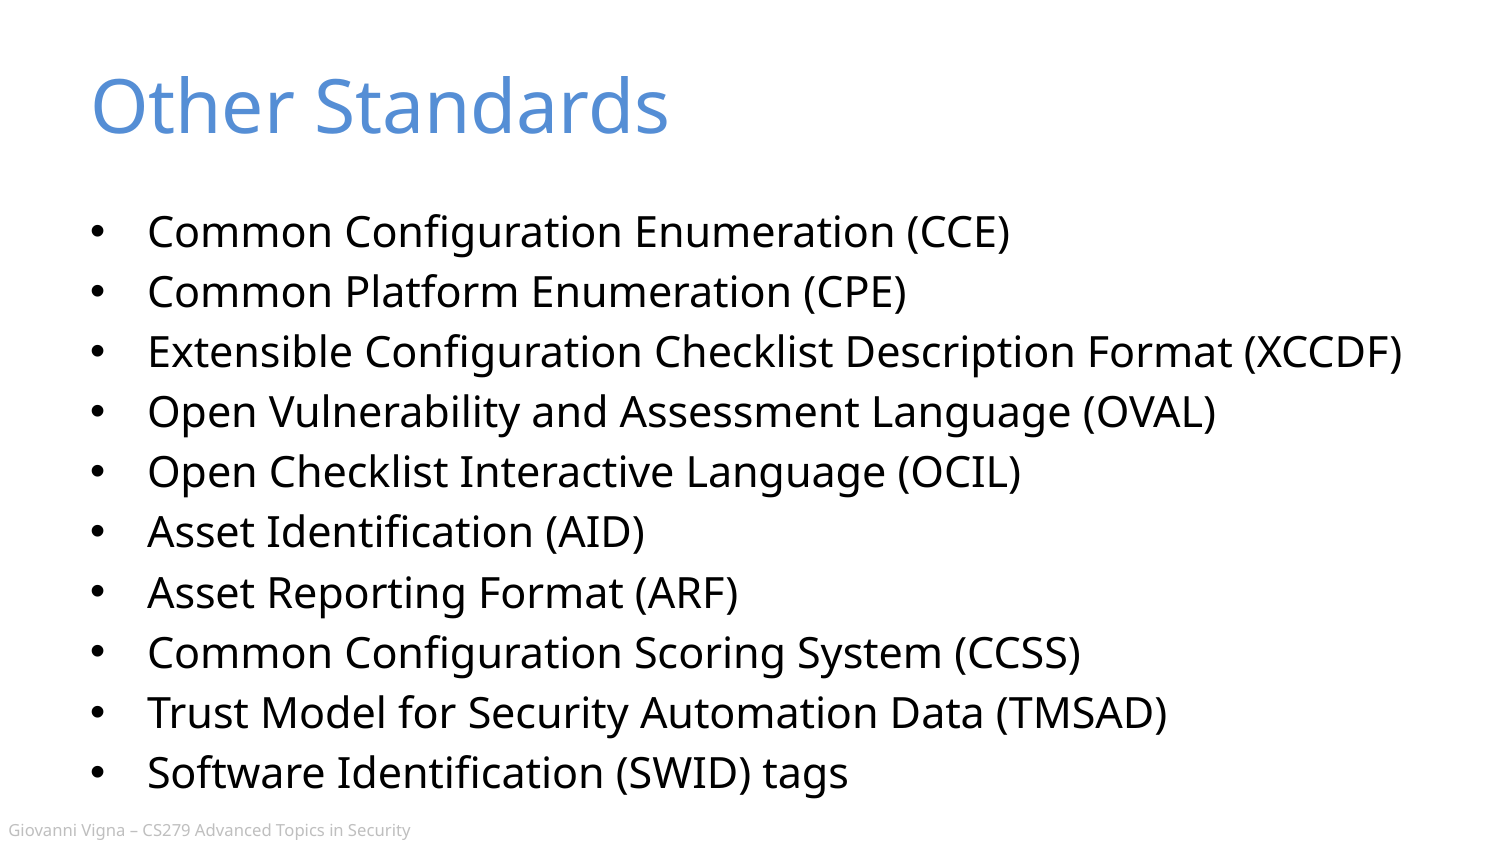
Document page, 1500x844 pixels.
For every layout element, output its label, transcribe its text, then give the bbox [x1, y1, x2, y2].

list Common Configuration Enumeration (CCE) Common Platform Enumeration (CPE) Extensible Configuration Checklist Description Format (XCCDF) Open Vulnerability and Assessment Language (OVAL) Open Checklist Interactive Language (OCIL) Asset Identification (AID) Asset Reporting Format (ARF) Common Configuration Scoring System (CCSS) Trust Model for Security Automation Data (TMSAD) Software Identification (SWID) tags [75, 196, 1425, 813]
title Other Standards [75, 33, 1425, 175]
